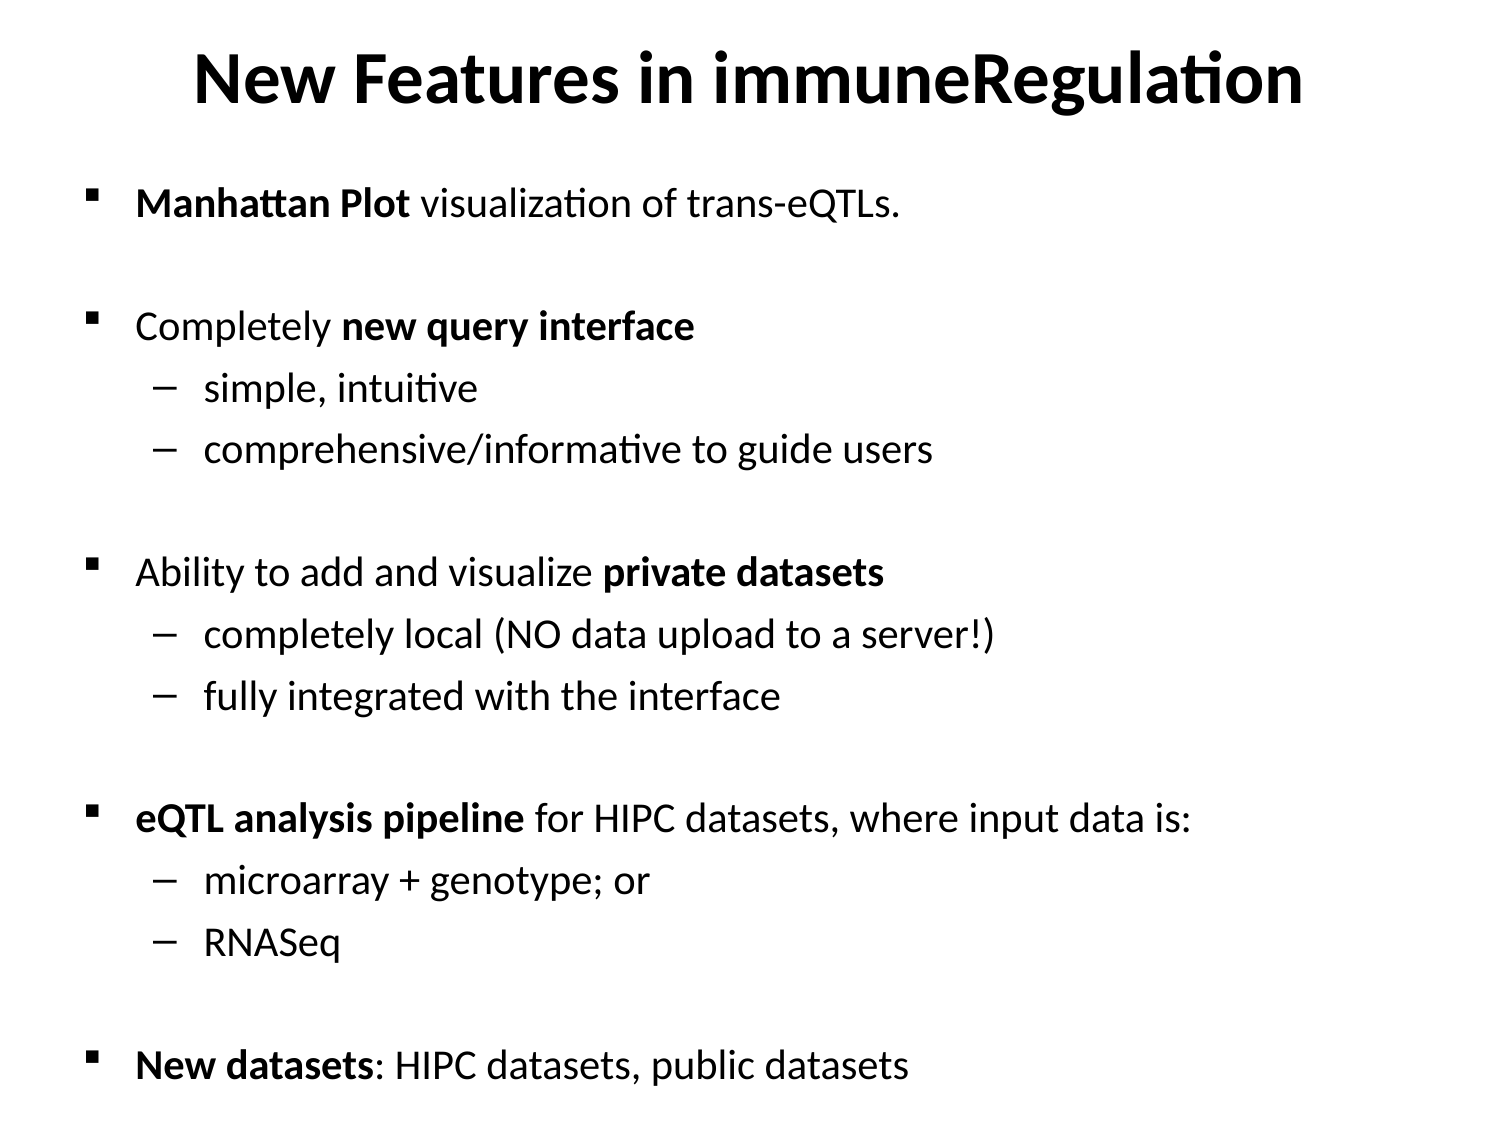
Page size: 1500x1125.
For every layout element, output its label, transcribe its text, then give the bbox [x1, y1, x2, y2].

list Manhattan Plot visualization of trans-eQTLs. Completely new query interface simple, intuitive comprehensive/informative to guide users Ability to add and visualize private datasets completely local (NO data upload to a server!) fully integrated with the interface eQTL analysis pipeline for HIPC datasets, where input data is: microarray + genotype; or RNASeq New datasets: HIPC datasets, public datasets [74, 167, 1426, 1105]
title New Features in immuneRegulation [74, 0, 1426, 167]
